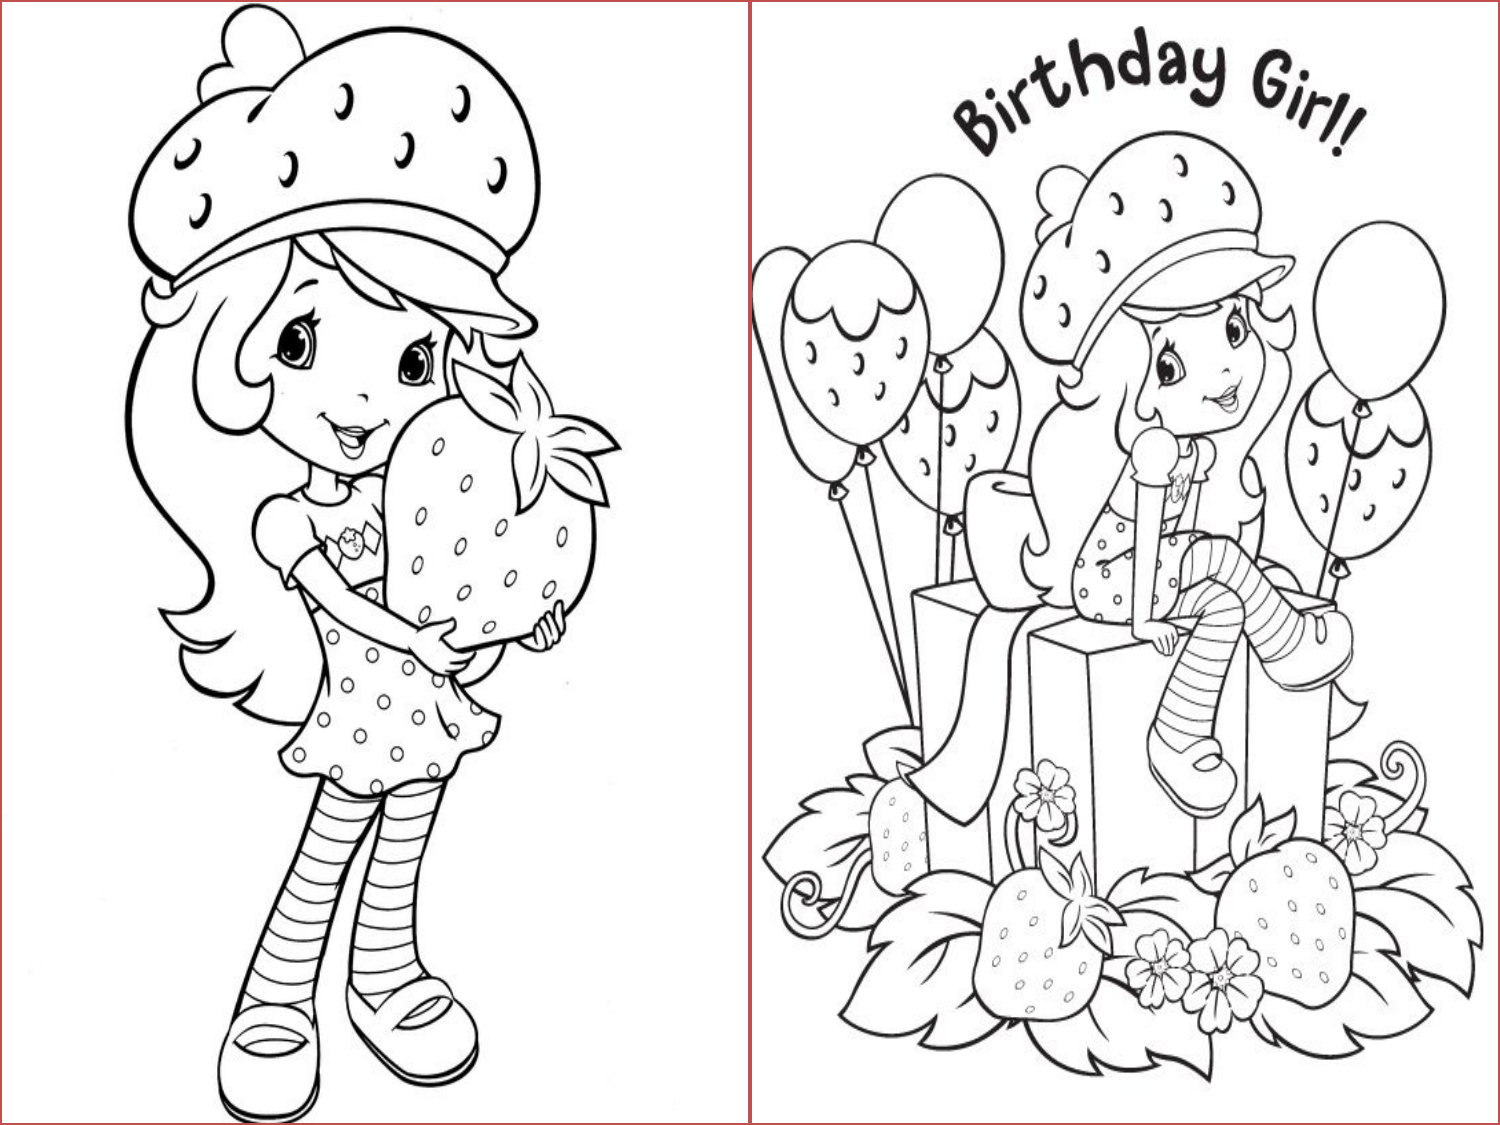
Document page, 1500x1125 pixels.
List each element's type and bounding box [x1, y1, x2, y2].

text_box [748, 0, 1500, 1125]
text_box [0, 0, 748, 1125]
